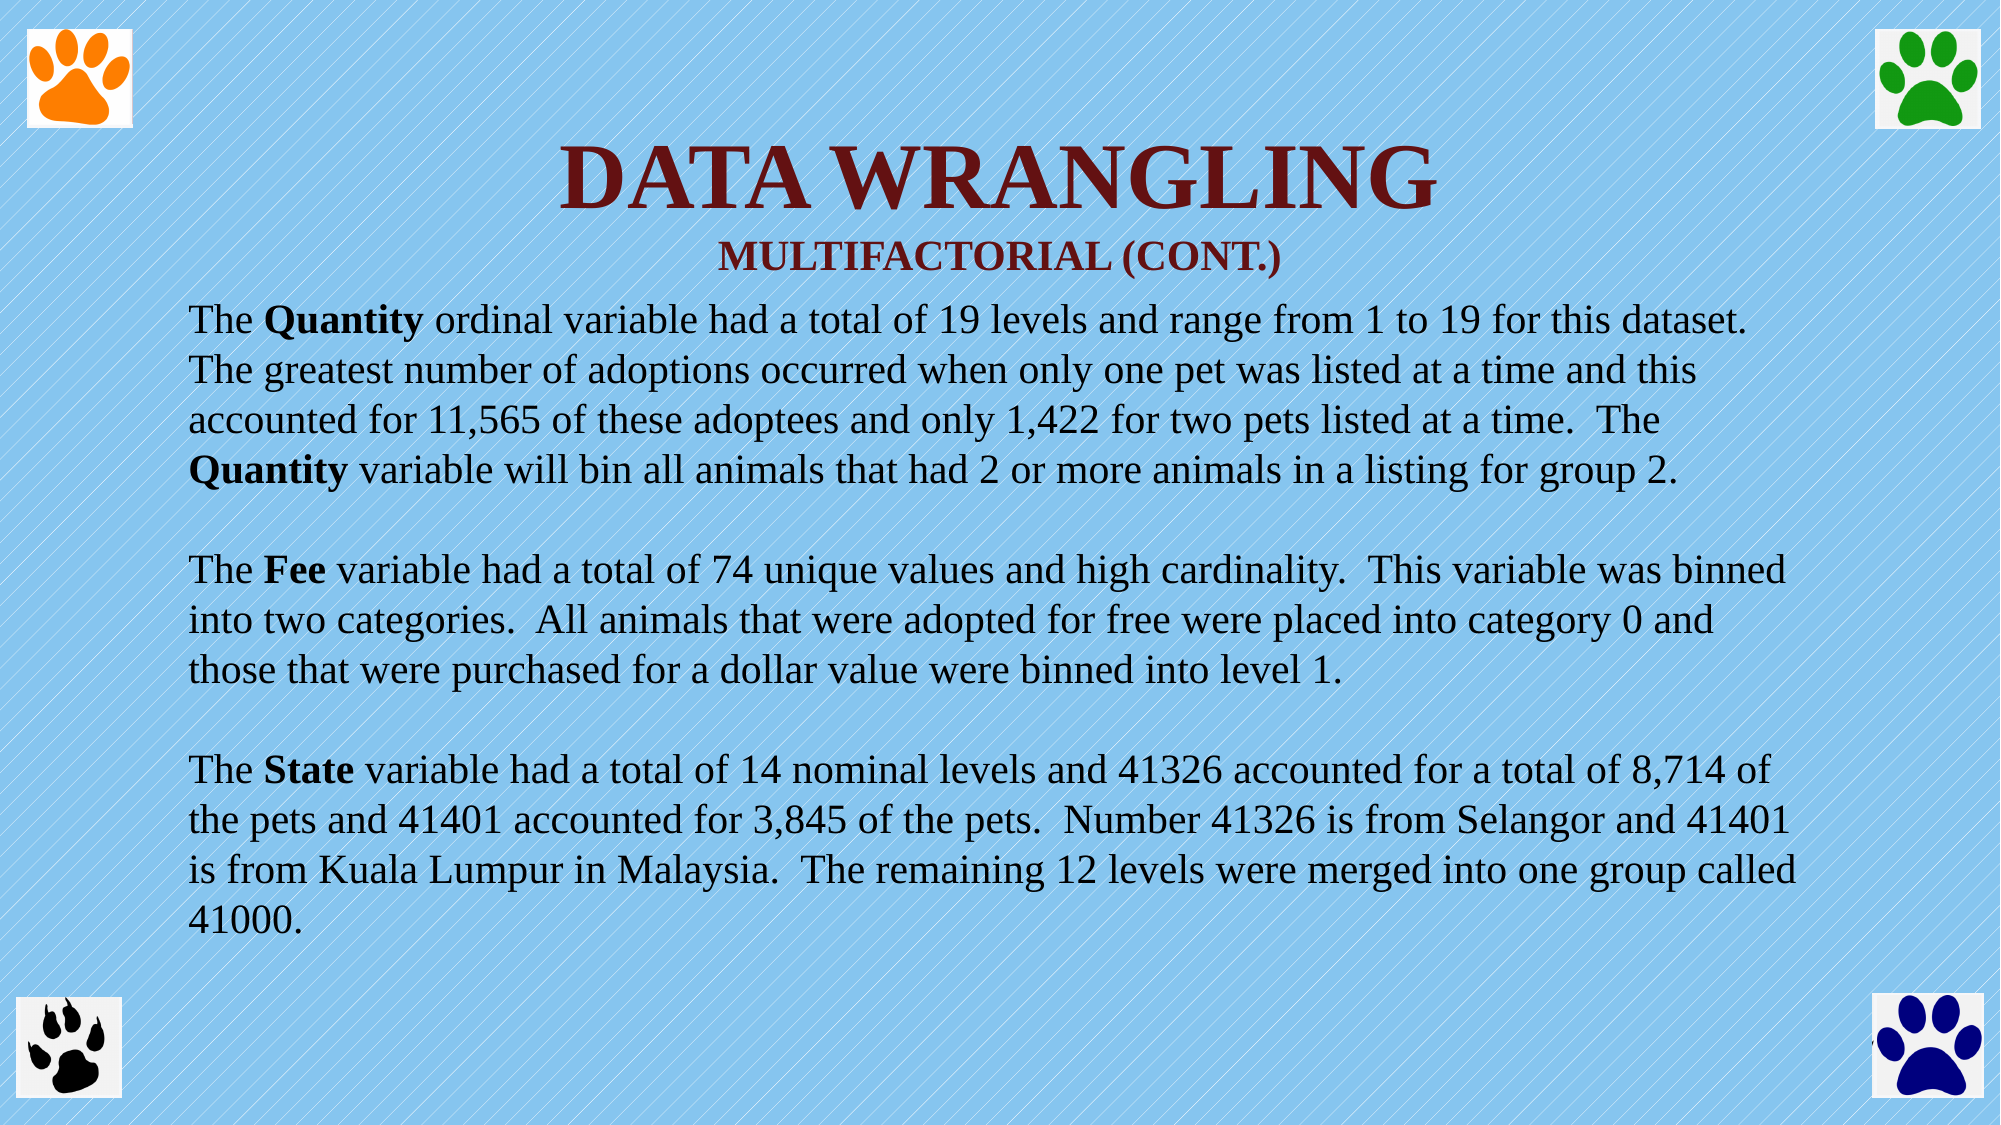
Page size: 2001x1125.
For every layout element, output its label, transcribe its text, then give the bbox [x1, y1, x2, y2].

title Data Wrangling multifactorial (cont.) [343, 105, 1657, 284]
text_box The Quantity ordinal variable had a total of 19 levels and range from 1 to 19 for this dataset. The greatest number of adoptions occurred when only one pet was listed at a time and this accounted for 11,565 of these adoptees and only 1,422 for two pets listed at a time. The Quantity variable will bin all animals that had 2 or more animals in a listing for group 2. The Fee variable had a total of 74 unique values and high cardinality. This variable was binned into two categories. All animals that were adopted for free were placed into category 0 and those that were purchased for a dollar value were binned into level 1. The State variable had a total of 14 nominal levels and 41326 accounted for a total of 8,714 of the pets and 41401 accounted for 3,845 of the pets. Number 41326 is from Selangor and 41401 is from Kuala Lumpur in Malaysia. The remaining 12 levels were merged into one group called 41000. [173, 284, 1827, 950]
picture [26, 29, 133, 129]
picture [1872, 993, 1984, 1098]
picture [16, 997, 122, 1098]
picture [1875, 29, 1981, 129]
